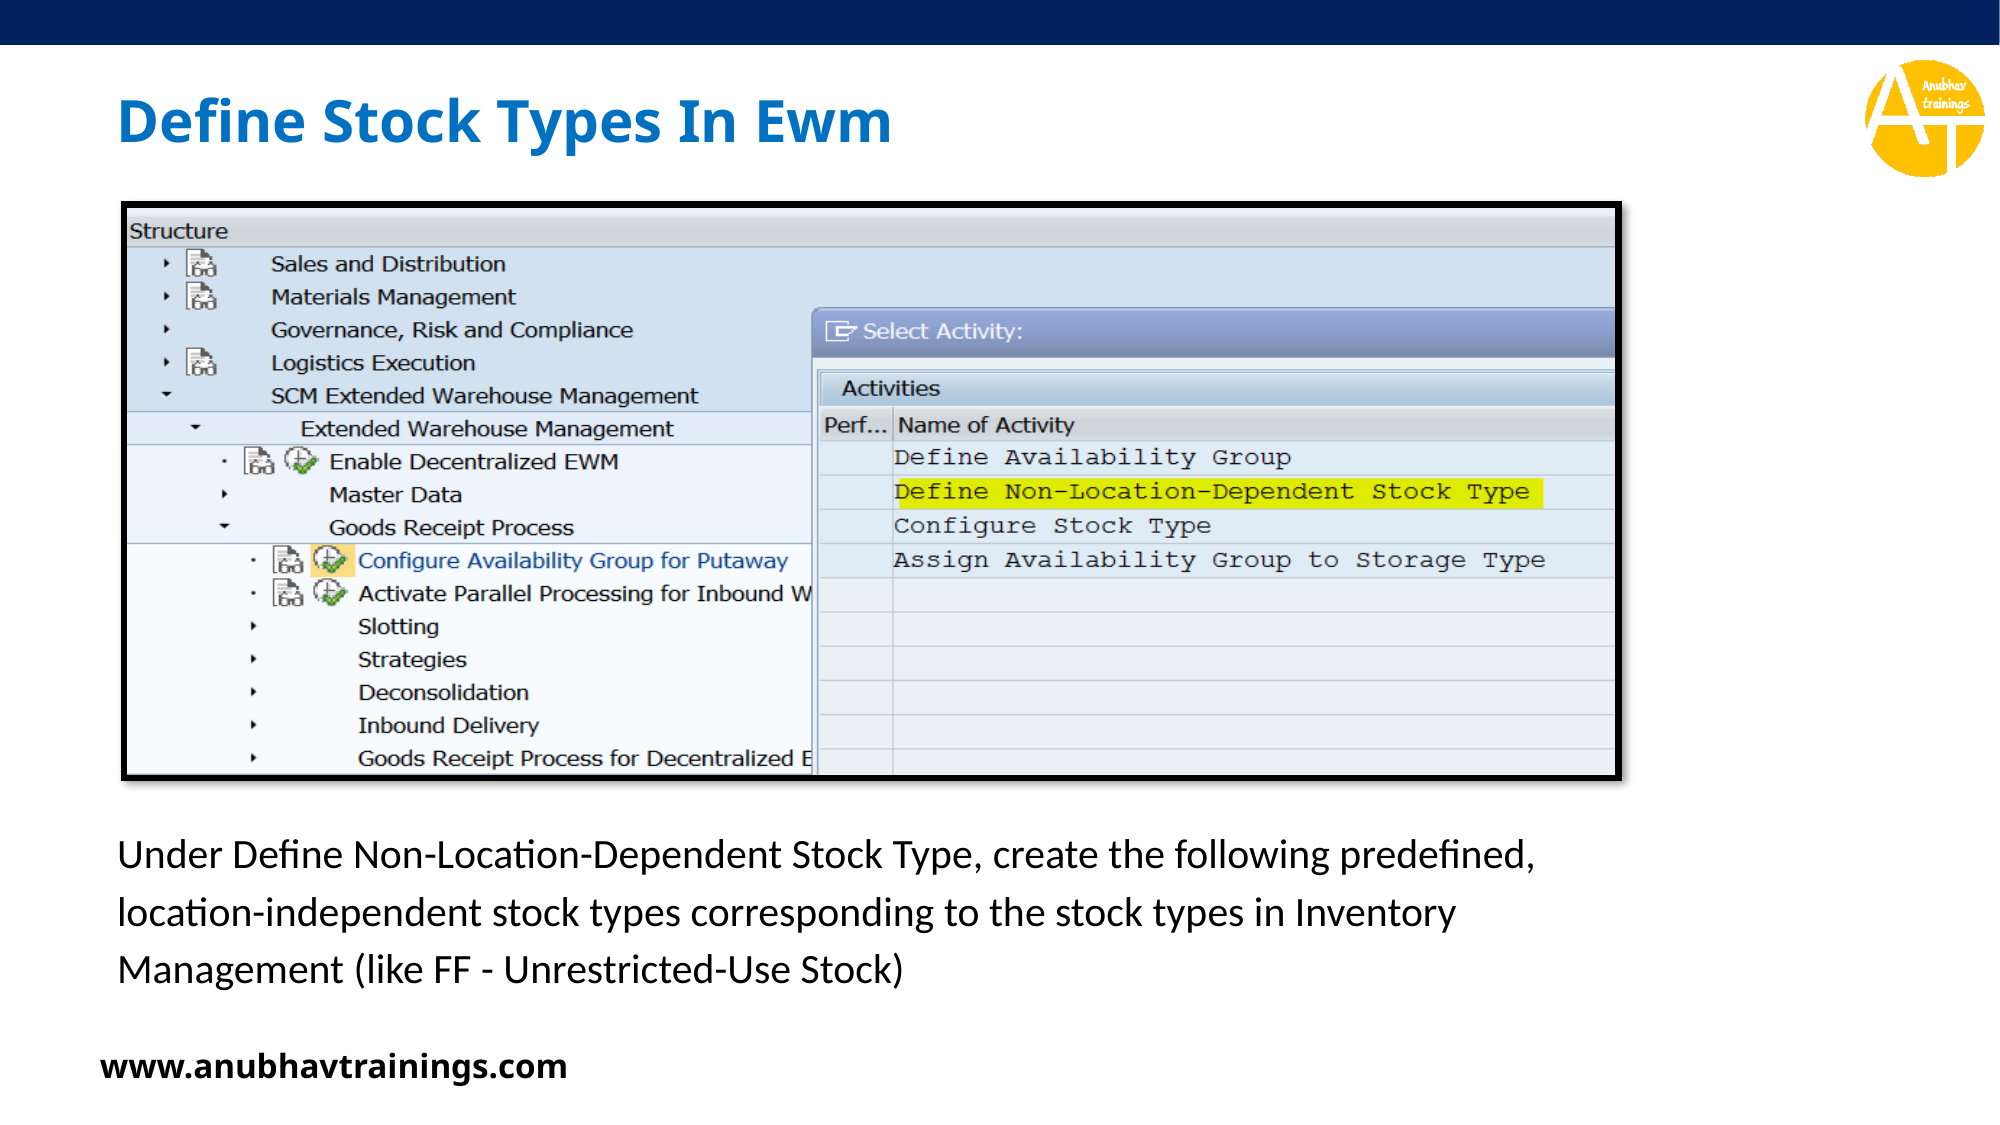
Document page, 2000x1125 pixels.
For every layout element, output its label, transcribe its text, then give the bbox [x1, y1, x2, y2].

picture [126, 207, 1616, 775]
picture [1853, 52, 1991, 187]
text_box www.anubhavtrainings.com [17, 1035, 652, 1096]
text_box Under Define Non-Location-Dependent Stock Type, create the following predefined, location-independent stock types corresponding to the stock types in Inventory Management (like FF - Unrestricted-Use Stock) [101, 812, 1697, 1000]
text_box Define Stock Types In Ewm [101, 76, 1071, 162]
